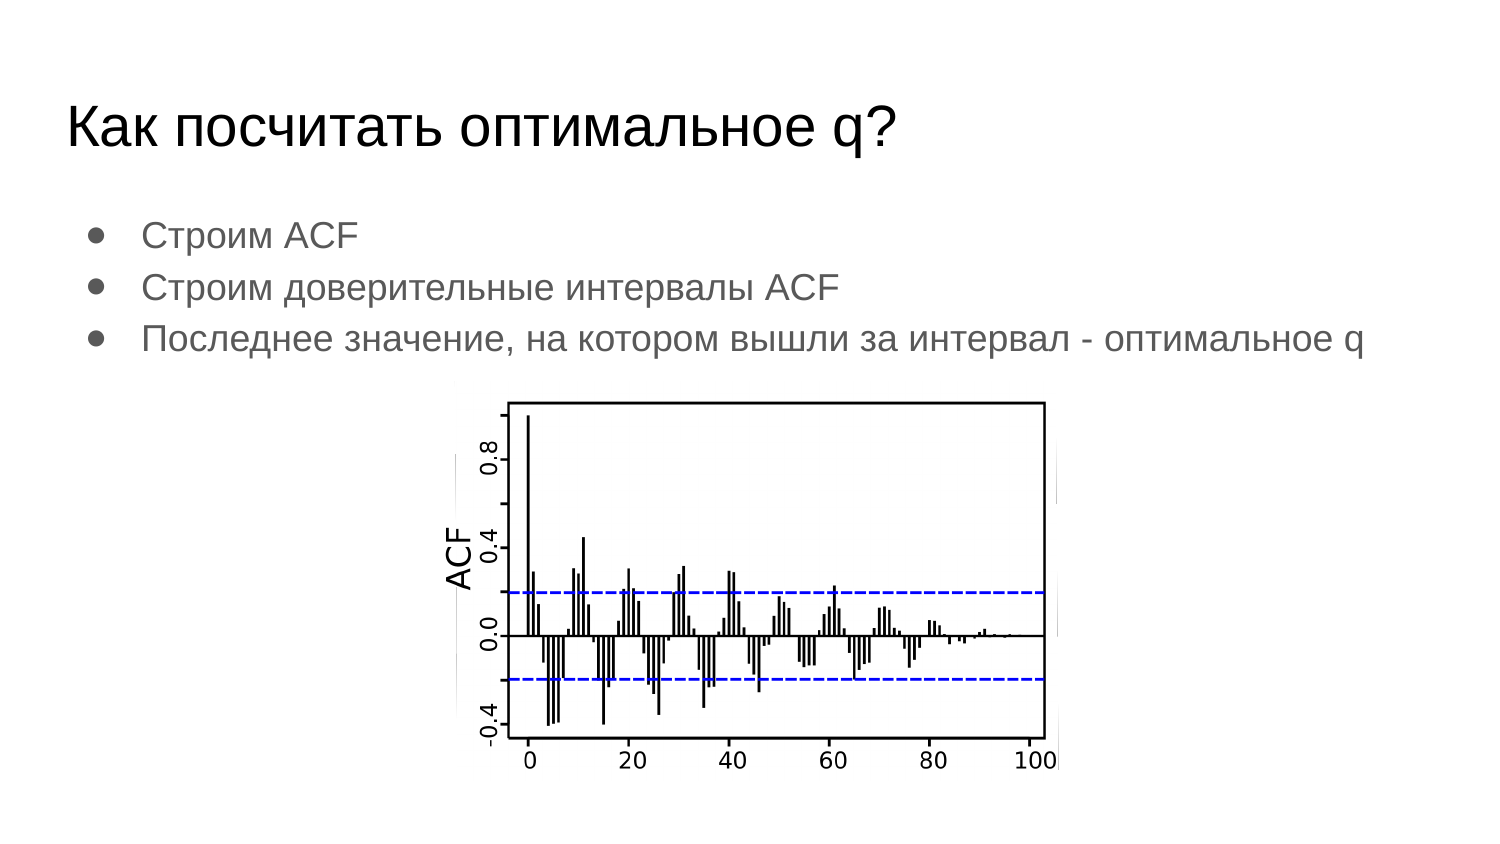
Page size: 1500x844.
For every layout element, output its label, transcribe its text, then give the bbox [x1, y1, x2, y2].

title Как посчитать оптимальное q? [51, 72, 1449, 167]
list Строим ACF Строим доверительные интервалы ACF Последнее значение, на котором вышли за интервал - оптимальное q [51, 189, 1449, 750]
picture [439, 380, 1061, 799]
